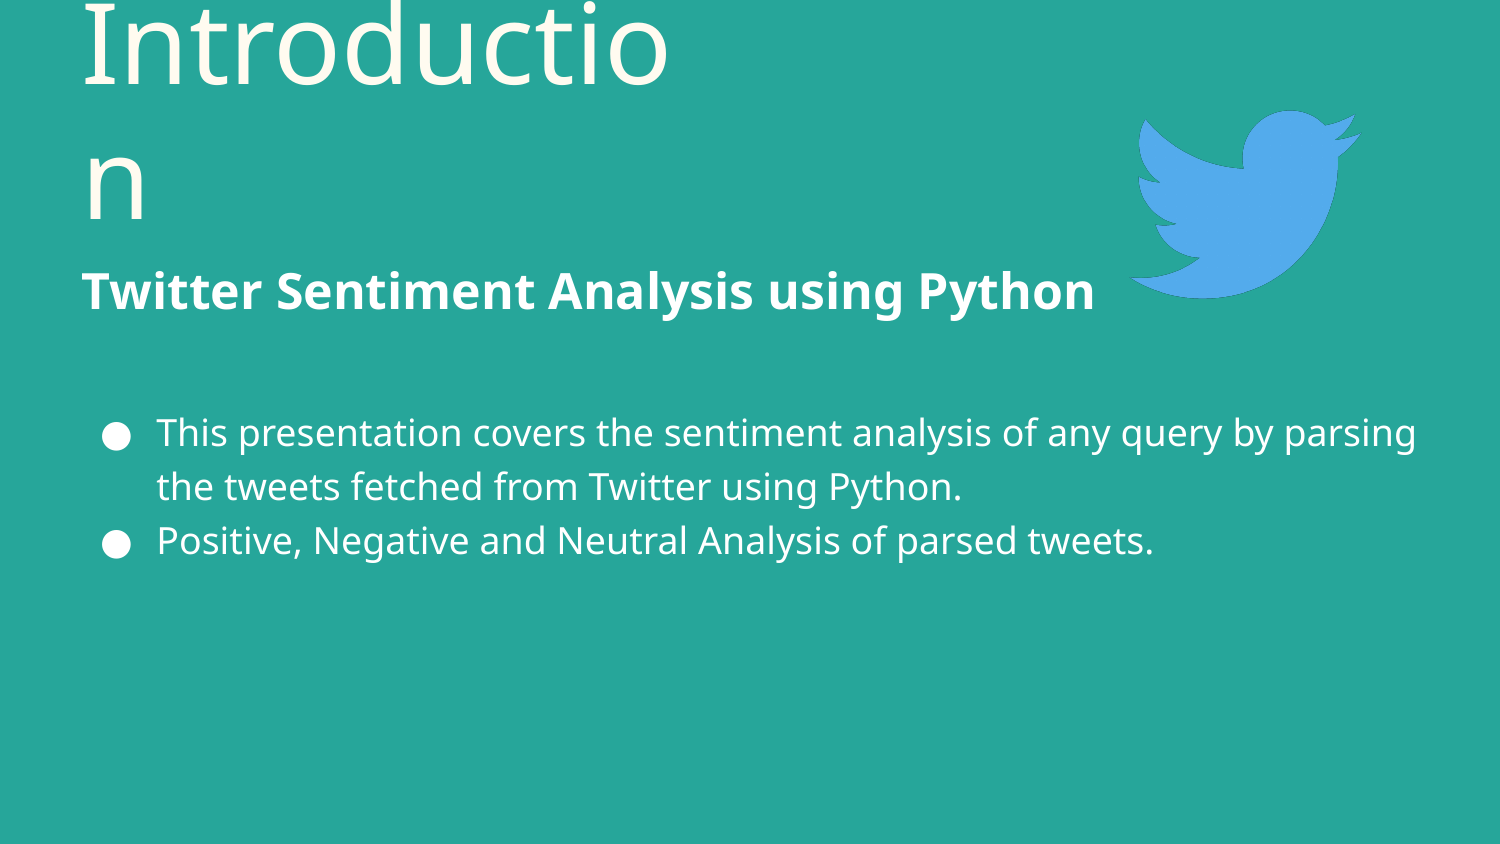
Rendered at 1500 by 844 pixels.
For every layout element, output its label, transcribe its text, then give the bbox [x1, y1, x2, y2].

picture [1072, 34, 1416, 378]
text_box Twitter Sentiment Analysis using Python This presentation covers the sentiment analysis of any query by parsing the tweets fetched from Twitter using Python. Positive, Negative and Neutral Analysis of parsed tweets. [66, 233, 1434, 827]
title Introduction [66, 35, 711, 180]
